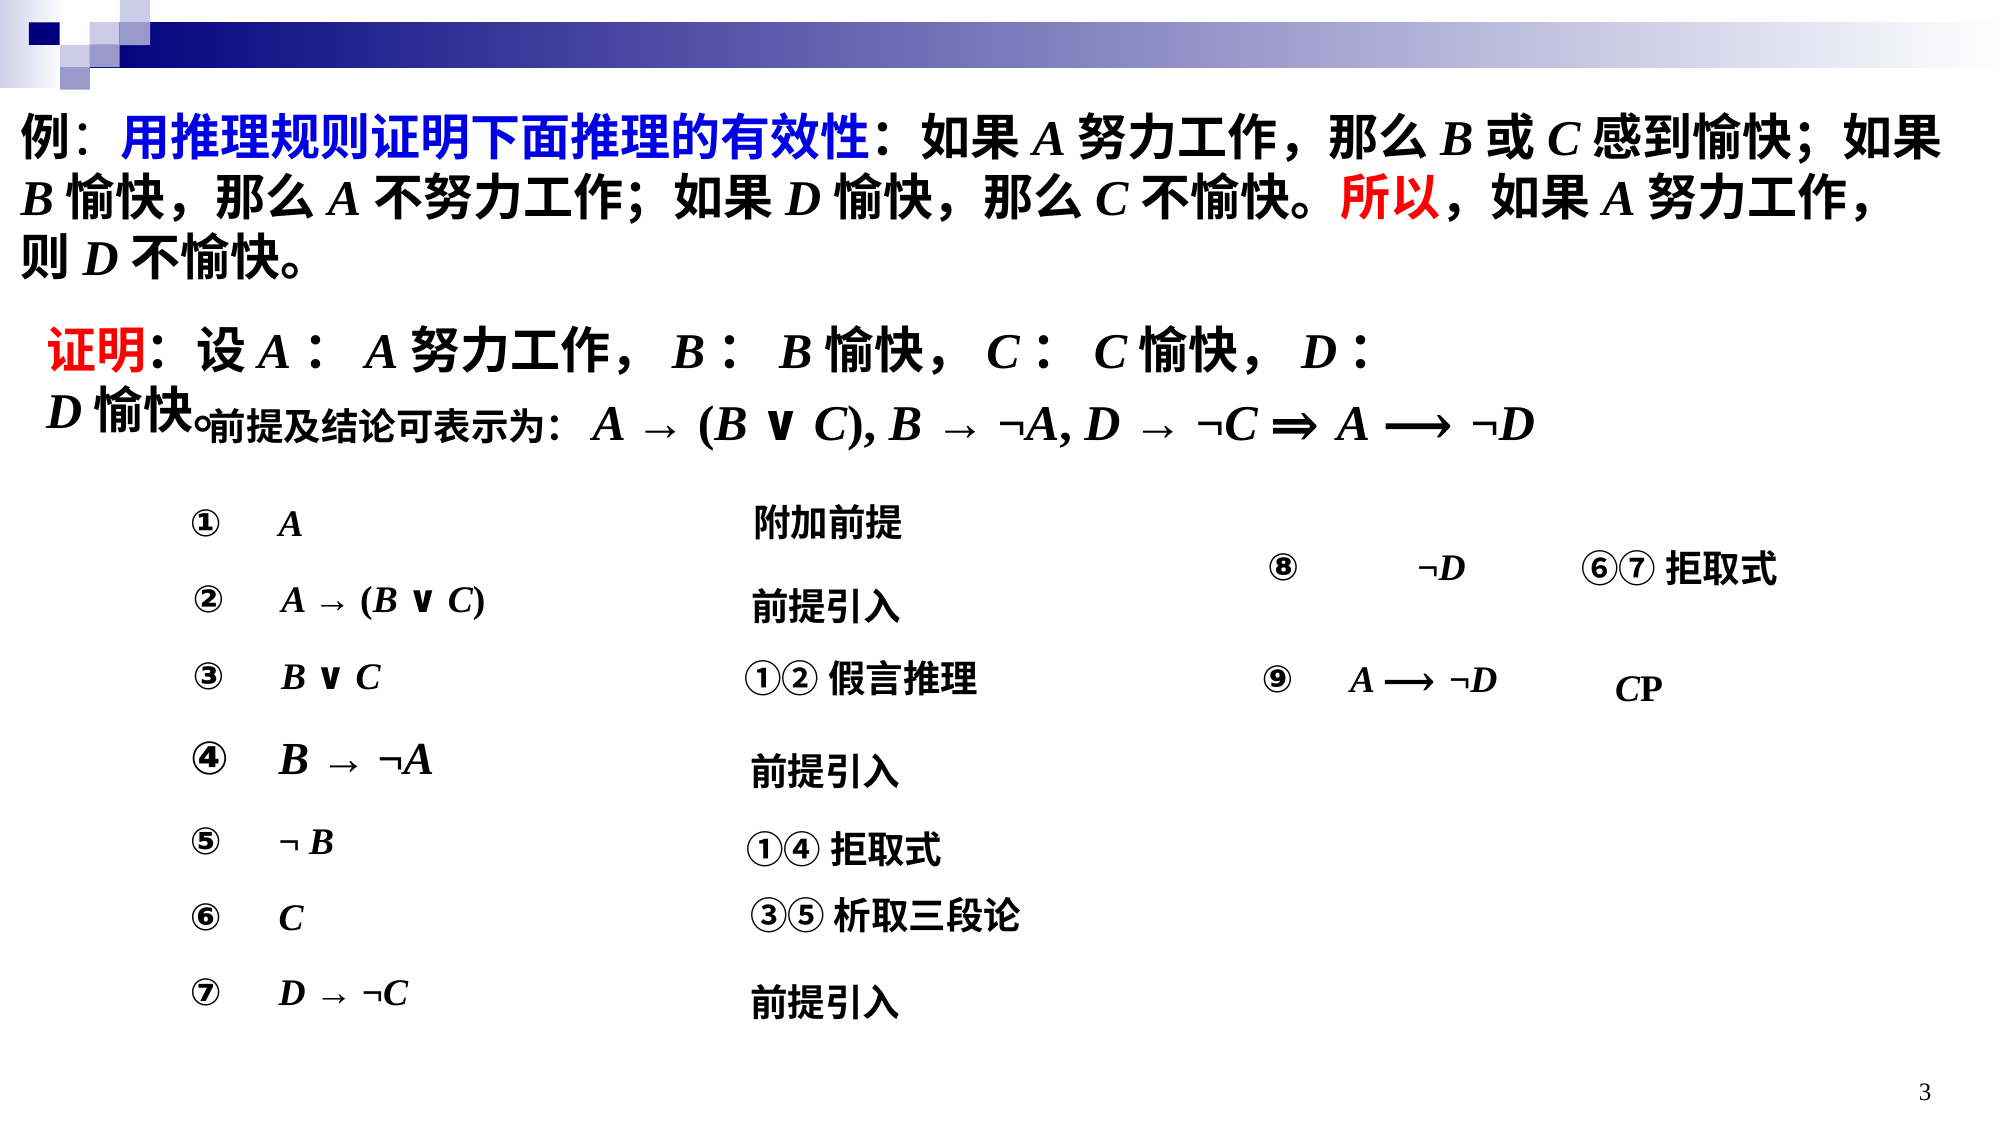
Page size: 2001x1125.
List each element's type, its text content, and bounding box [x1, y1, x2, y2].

text_box 前提及结论可表示为：A → (B ∨ C), B → ¬A, D → ¬C ⇒ A ⟶ ¬D [191, 382, 1854, 458]
text_box 前提引入 [734, 566, 1054, 635]
text_box ④ B → ¬A [173, 721, 450, 791]
text_box ⑥ C [173, 885, 319, 945]
text_box ⑨ A ⟶ ¬D [1244, 647, 1513, 708]
text_box ⑦ D → ¬C [173, 960, 424, 1021]
text_box 前提引入 [733, 731, 962, 800]
text_box ⑥⑦拒取式 [1564, 537, 1793, 598]
text_box ① A [173, 491, 319, 552]
text_box ③ B ∨ C [175, 644, 396, 704]
text_box ①②假言推理 [729, 647, 993, 708]
text_box ③⑤析取三段论 [735, 884, 1045, 945]
text_box CP [1598, 656, 1679, 717]
text_box 证明：设A：A努力工作，B：B愉快，C：C愉快，D：D愉快。 [31, 311, 1452, 446]
text_box ⑧ ¬D [1252, 535, 1481, 596]
text_box ② A → (B ∨ C) [175, 567, 501, 628]
text_box 前提引入 [733, 962, 916, 1032]
text_box ⑤ ¬ B [173, 809, 349, 870]
text_box 附加前提 [738, 491, 927, 552]
text_box ①④拒取式 [729, 818, 958, 879]
text_box 例：用推理规则证明下面推理的有效性：如果A努力工作，那么B或C感到愉快；如果B愉快，那么A不努力工作；如果D愉快，那么C不愉快。所以，如果A努力工作， 则D不愉快。 [5, 97, 1971, 293]
footer 3 [1883, 1074, 1967, 1113]
